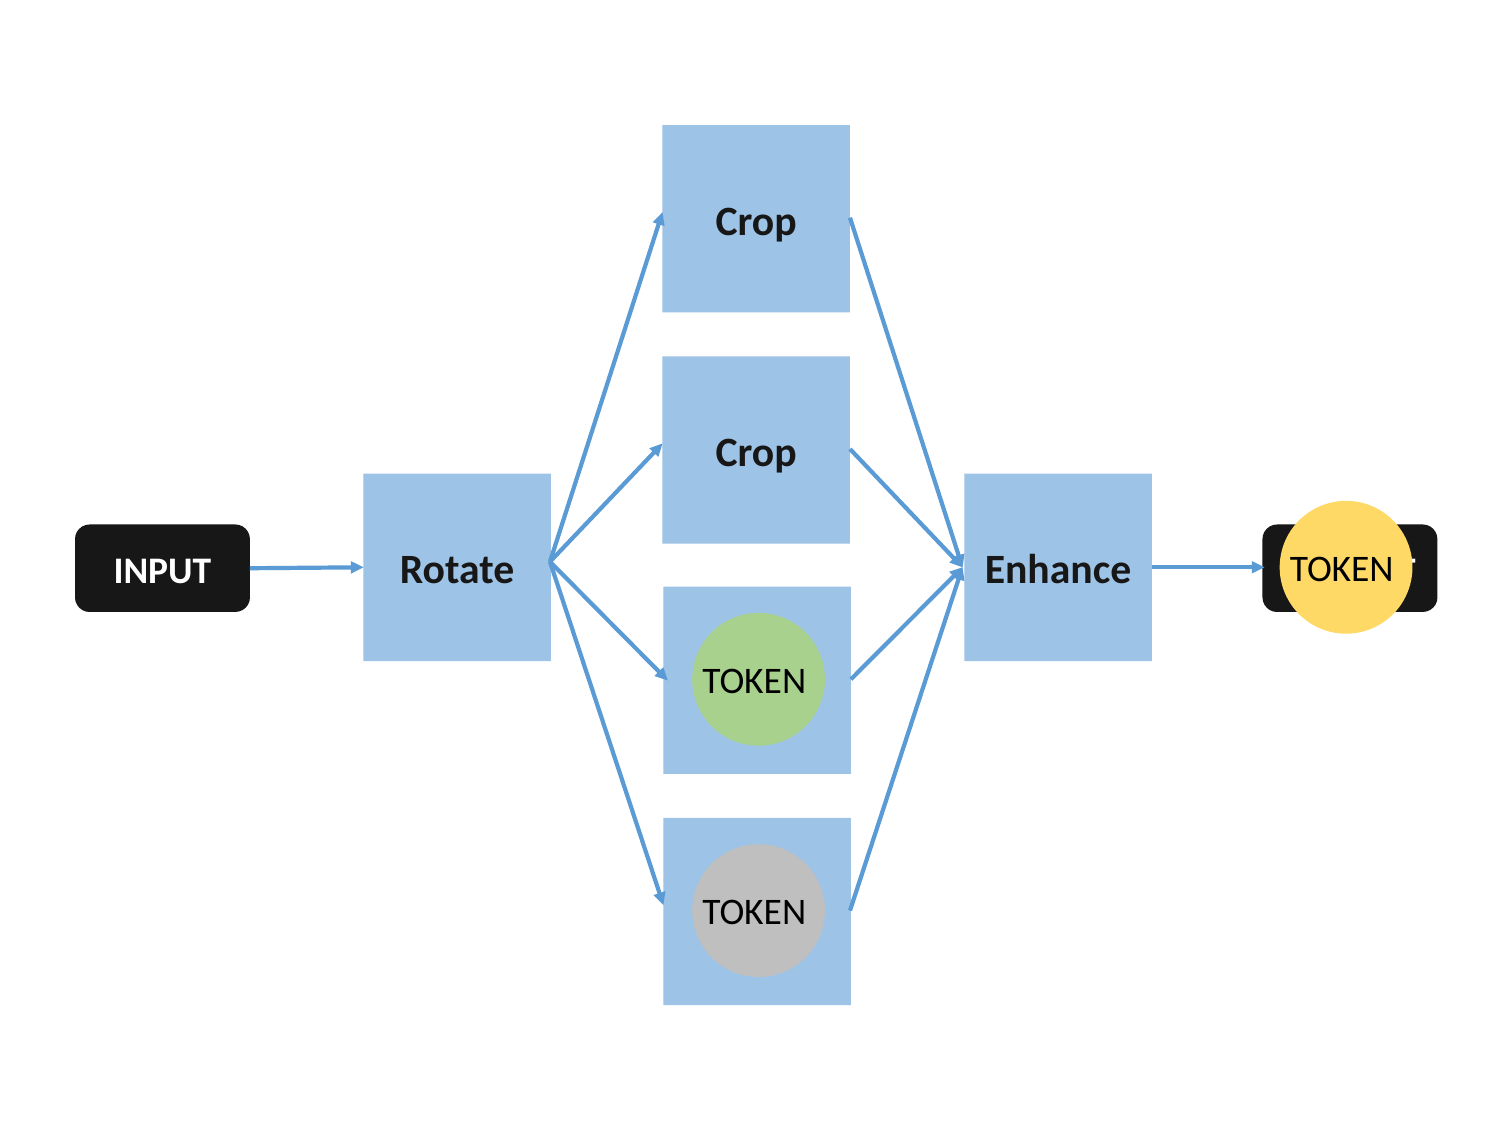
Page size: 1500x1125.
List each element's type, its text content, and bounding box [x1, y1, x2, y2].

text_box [1274, 500, 1413, 634]
text_box Crop [662, 817, 852, 1006]
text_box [664, 561, 668, 681]
text_box Rotate [362, 473, 549, 662]
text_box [687, 612, 825, 746]
text_box Crop [661, 124, 851, 313]
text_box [849, 449, 963, 567]
text_box Enhance [963, 473, 1153, 662]
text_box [849, 217, 963, 449]
text_box Crop [663, 355, 849, 545]
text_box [549, 443, 663, 561]
text_box INPUT [73, 523, 252, 614]
text_box Crop [664, 586, 849, 775]
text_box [687, 844, 825, 977]
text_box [549, 561, 664, 906]
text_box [549, 212, 663, 443]
text_box OUTPUT [1261, 523, 1274, 613]
text_box OUTPUT [1413, 523, 1439, 613]
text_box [849, 567, 963, 911]
